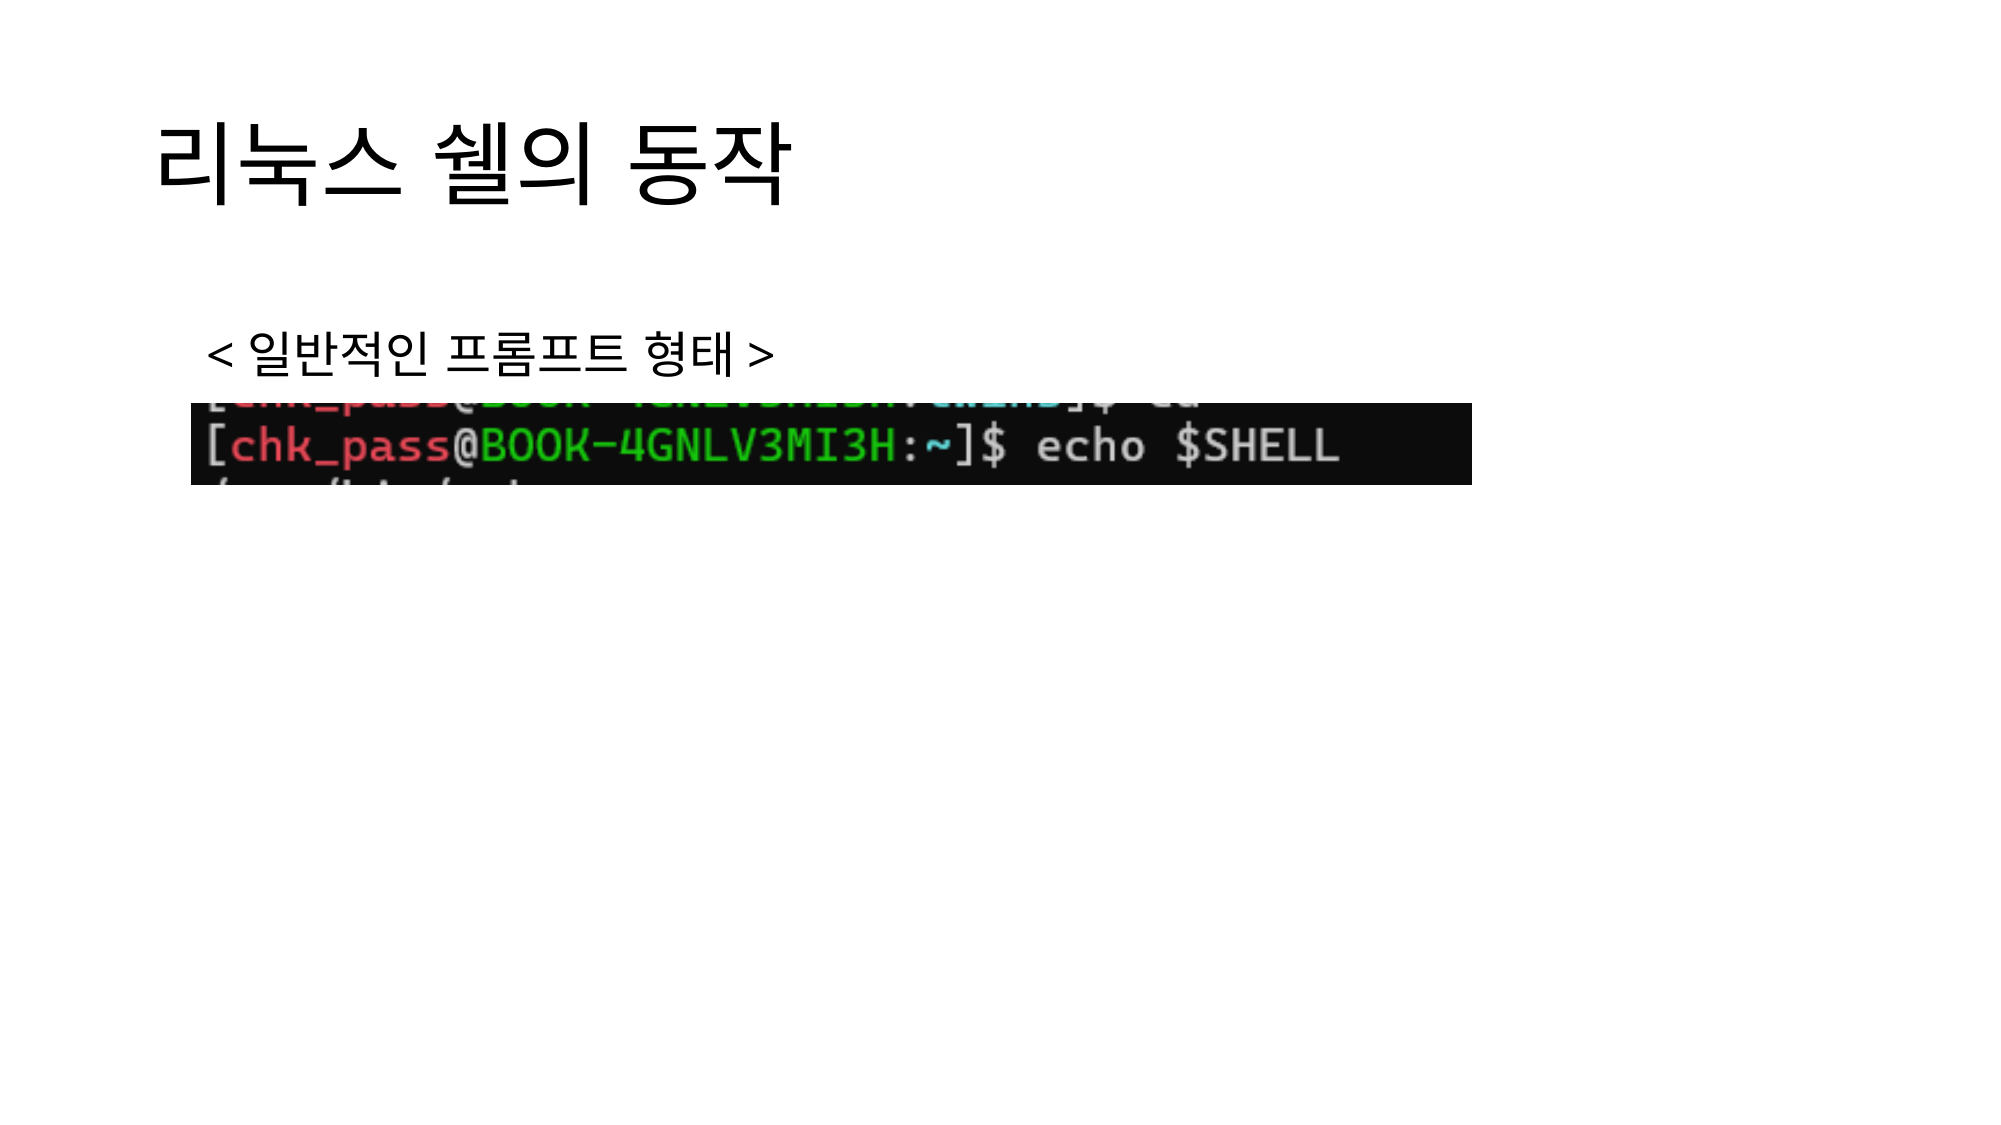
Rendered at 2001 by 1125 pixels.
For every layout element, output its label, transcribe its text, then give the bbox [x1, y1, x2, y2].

title 리눅스 쉘의 동작 [137, 59, 1863, 278]
text_box <일반적인 프롬프트 형태> [191, 316, 897, 391]
picture [191, 402, 1472, 485]
